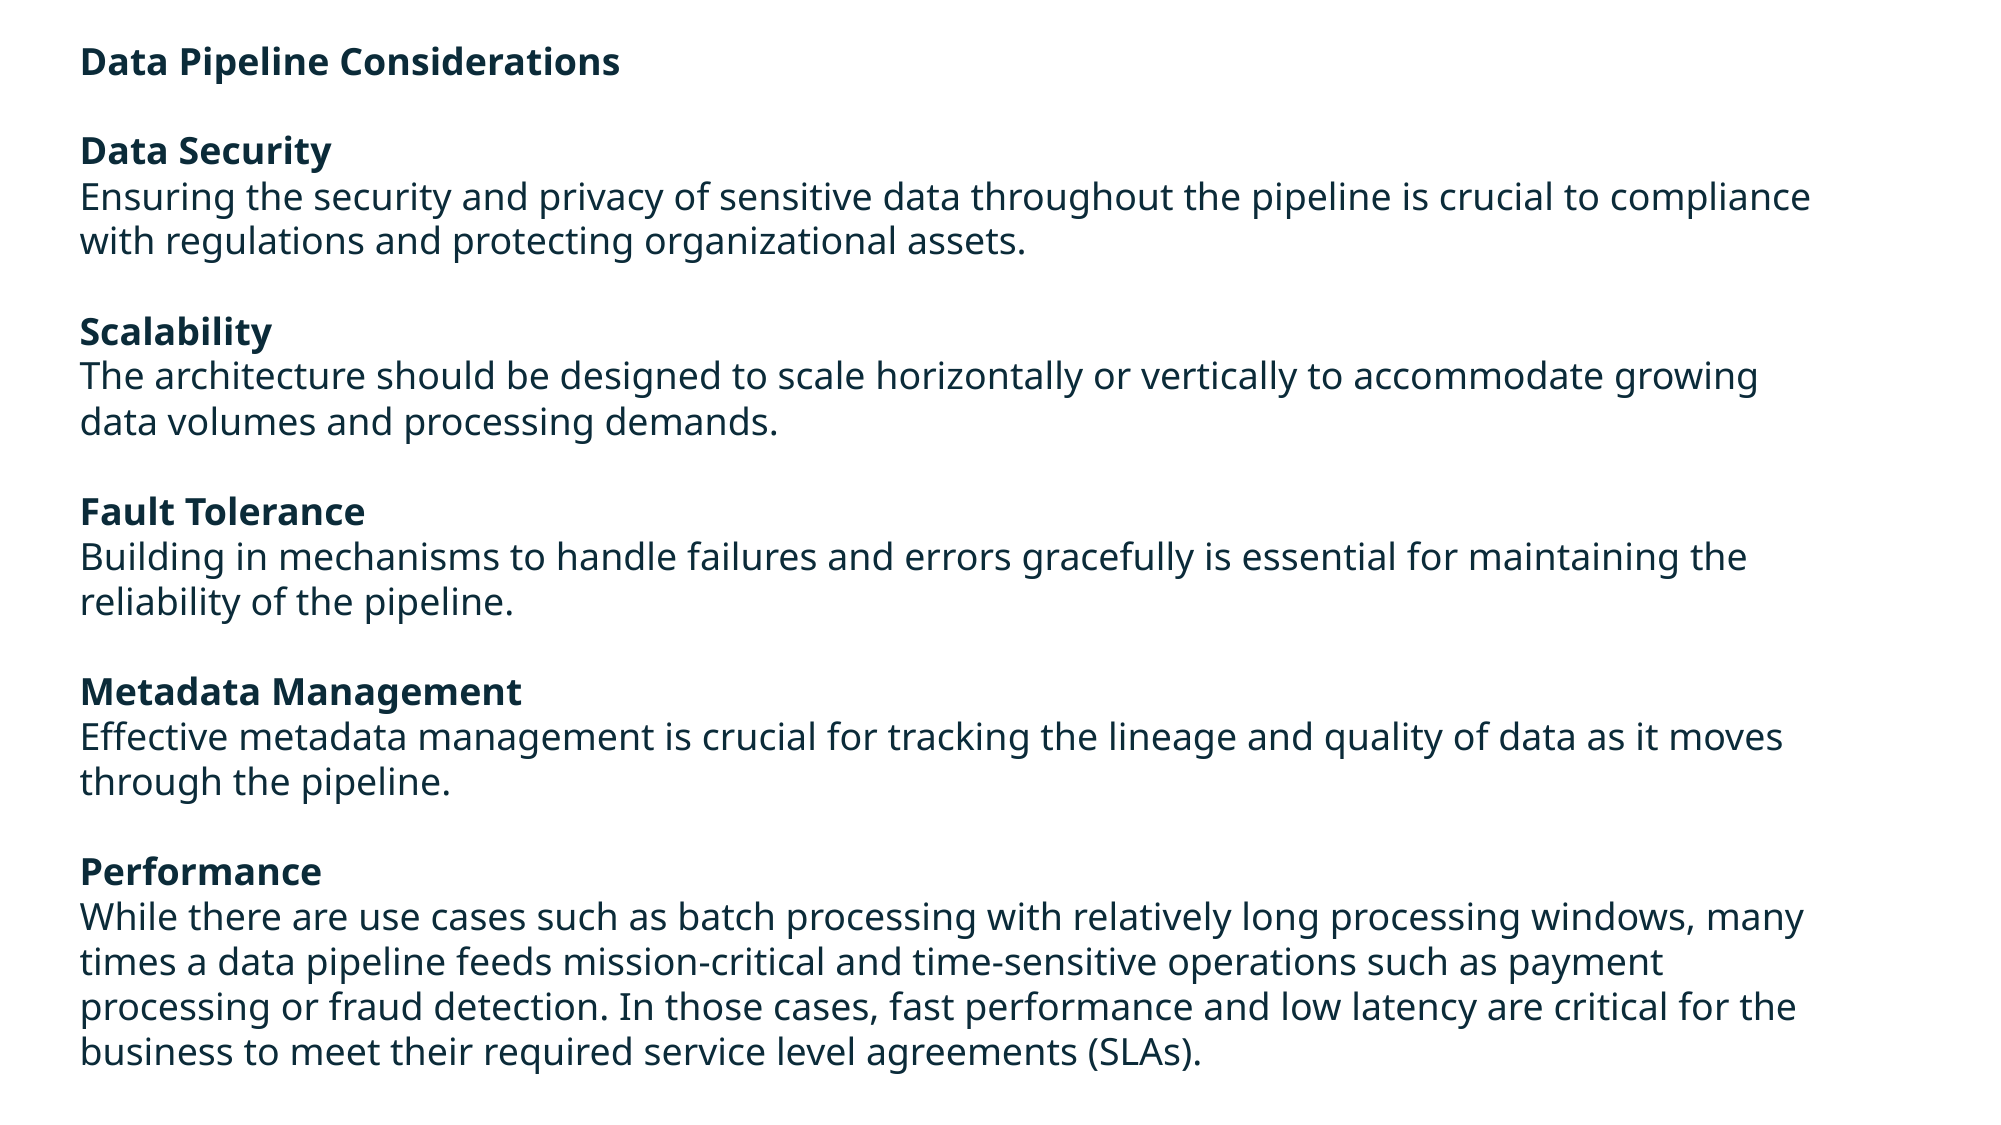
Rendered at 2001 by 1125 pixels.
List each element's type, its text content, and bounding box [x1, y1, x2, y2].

text_box Data Pipeline Considerations Data Security Ensuring the security and privacy of sensitive data throughout the pipeline is crucial to compliance with regulations and protecting organizational assets. Scalability The architecture should be designed to scale horizontally or vertically to accommodate growing data volumes and processing demands. Fault Tolerance Building in mechanisms to handle failures and errors gracefully is essential for maintaining the reliability of the pipeline. Metadata Management Effective metadata management is crucial for tracking the lineage and quality of data as it moves through the pipeline. Performance While there are use cases such as batch processing with relatively long processing windows, many times a data pipeline feeds mission-critical and time-sensitive operations such as payment processing or fraud detection. In those cases, fast performance and low latency are critical for the business to meet their required service level agreements (SLAs). [64, 30, 1842, 1080]
